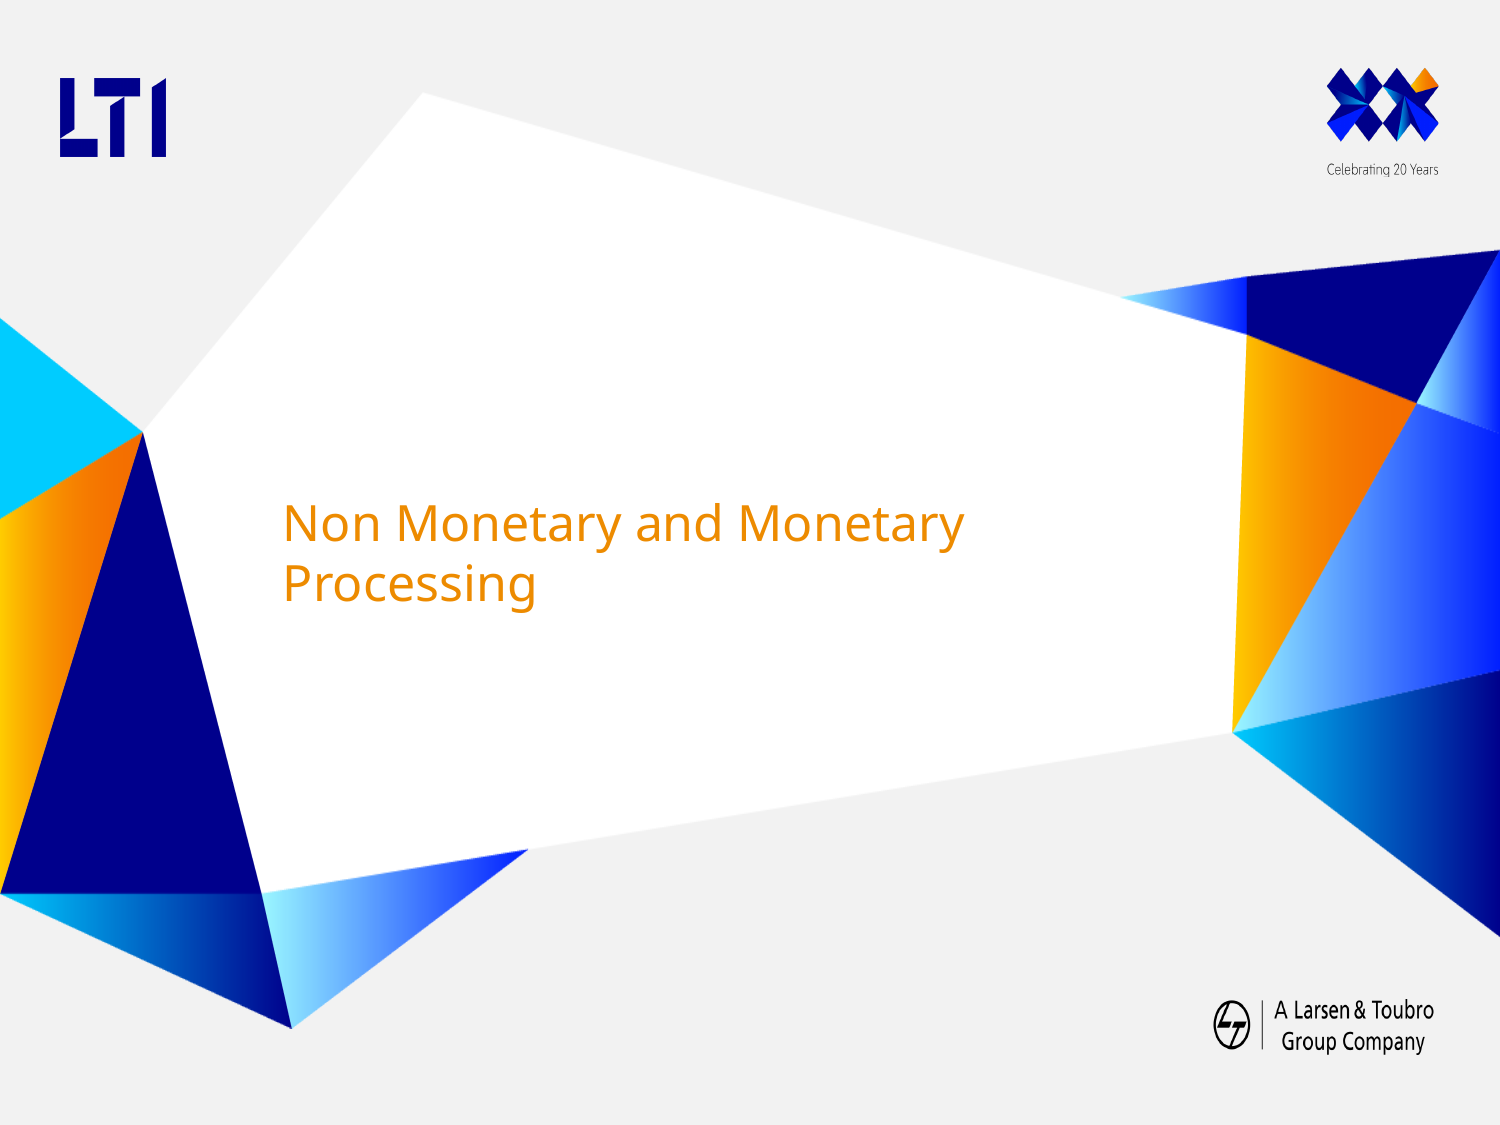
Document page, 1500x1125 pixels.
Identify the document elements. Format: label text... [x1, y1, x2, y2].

subtitle Non Monetary and Monetary Processing [282, 527, 1195, 576]
picture [0, 66, 1500, 1055]
